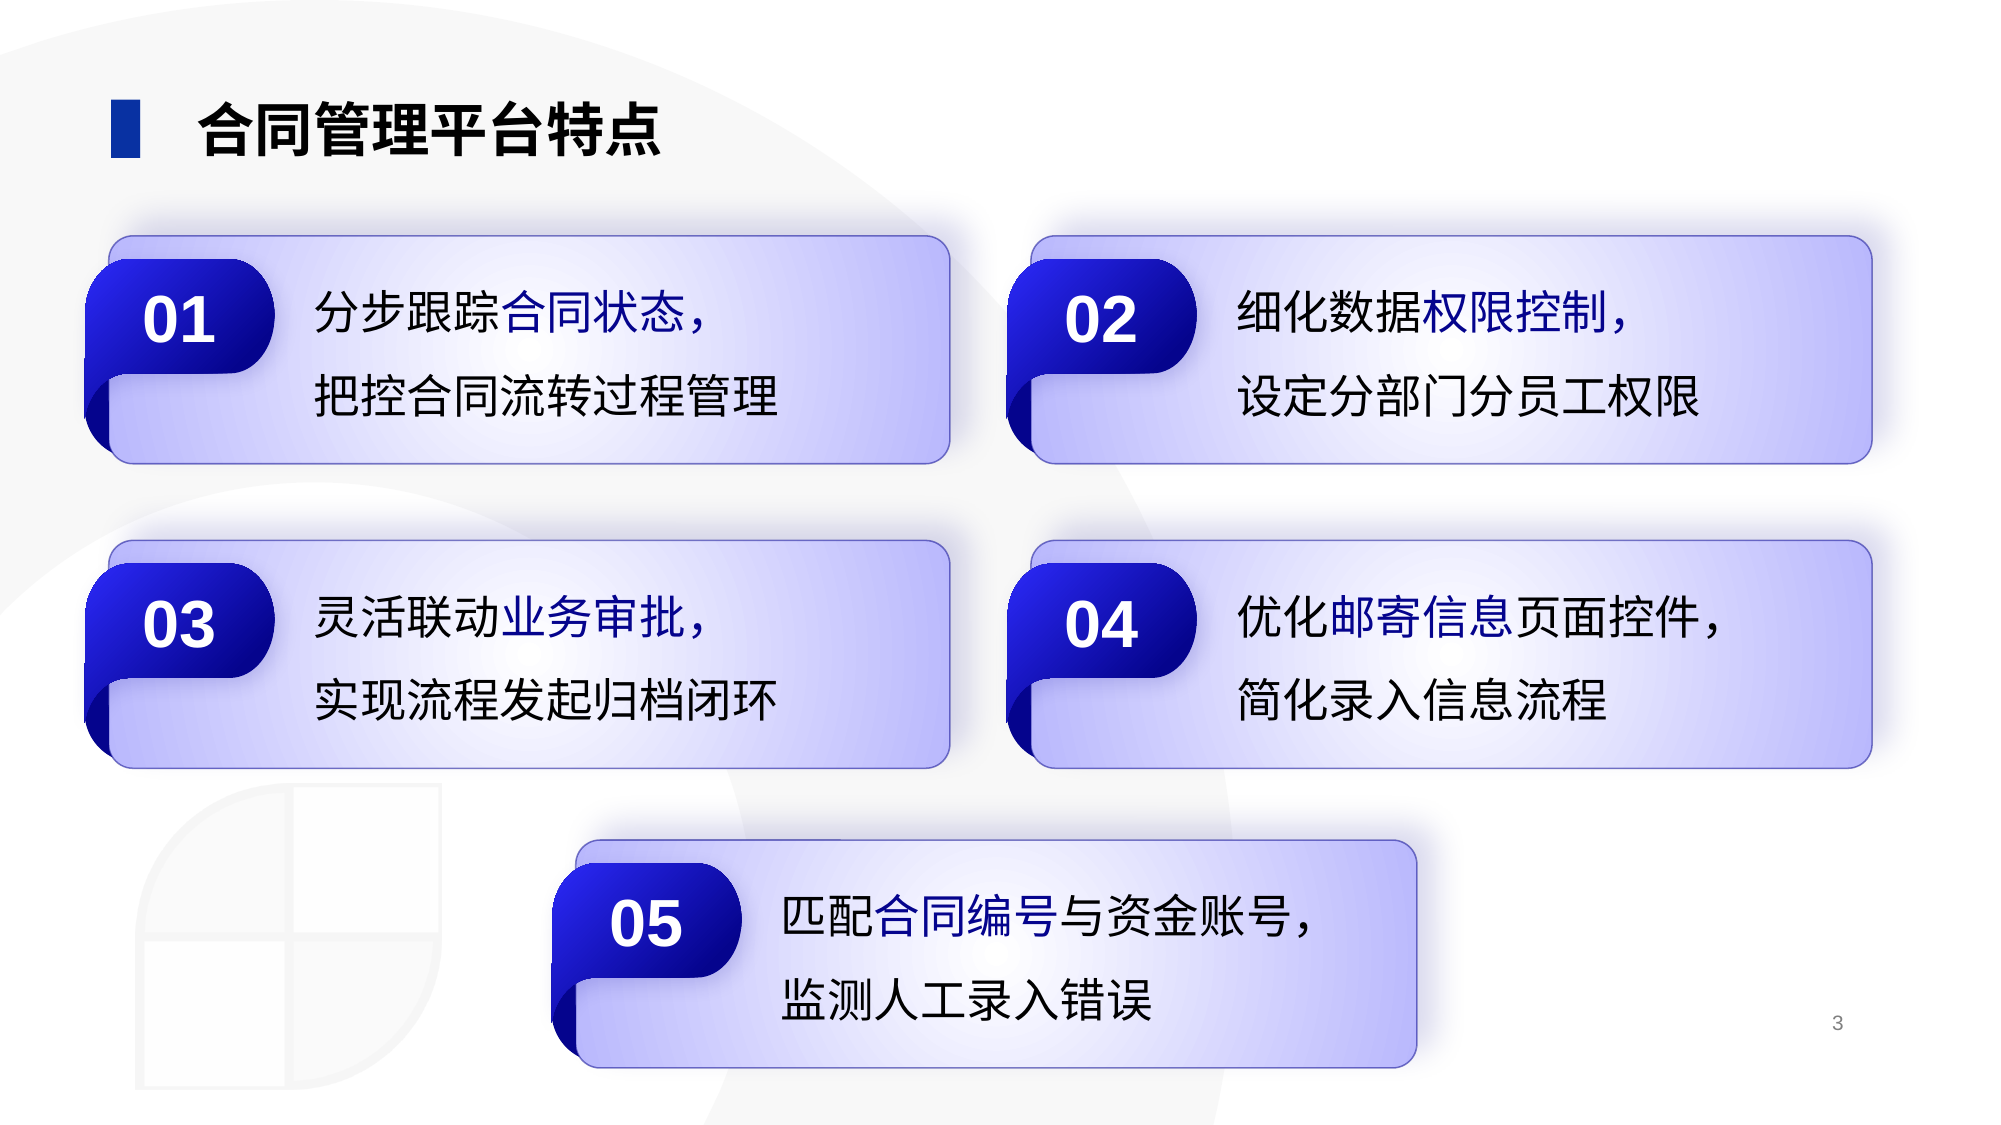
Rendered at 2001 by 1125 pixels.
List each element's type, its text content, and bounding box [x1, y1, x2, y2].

text_box ▌ 合同管理平台特点 [96, 94, 1877, 263]
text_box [1006, 540, 1877, 769]
slide_number 3 [1445, 1004, 1859, 1039]
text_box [1006, 235, 1877, 464]
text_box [84, 540, 955, 769]
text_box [84, 235, 955, 464]
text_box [551, 840, 1422, 1068]
